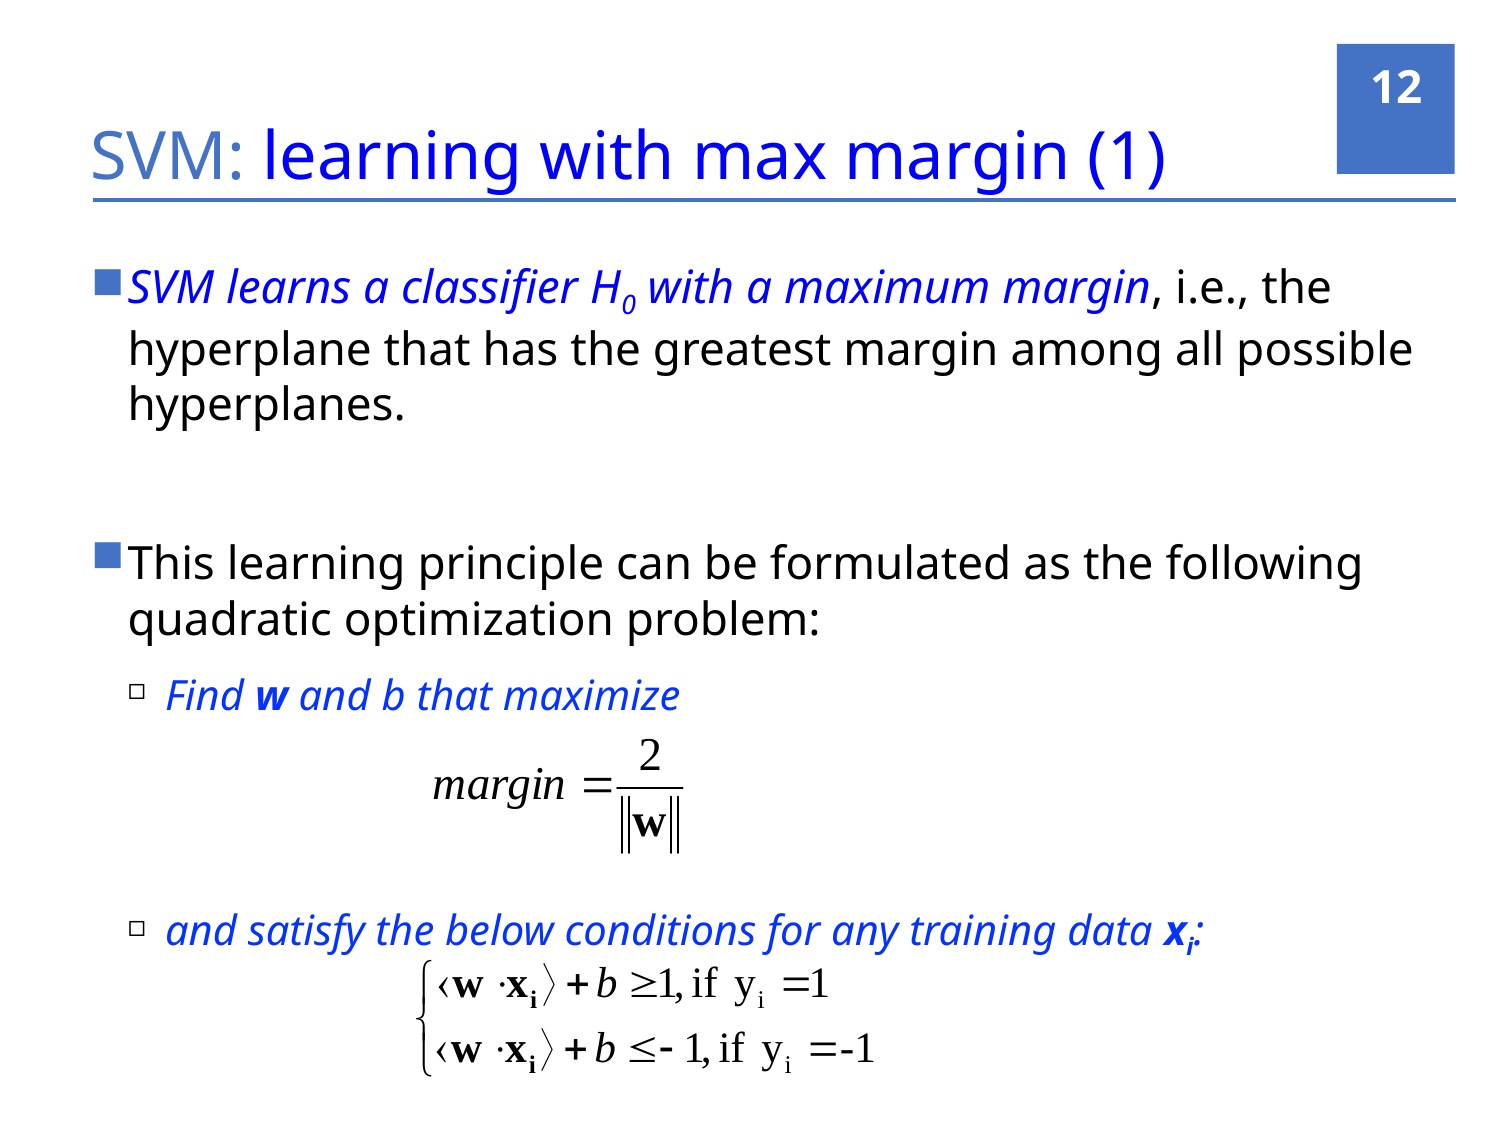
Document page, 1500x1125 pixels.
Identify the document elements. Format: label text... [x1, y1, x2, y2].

slide_number 12 [1354, 59, 1438, 120]
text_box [406, 949, 878, 1088]
list SVM learns a classifier H0 with a maximum margin, i.e., the hyperplane that has the greatest margin among all possible hyperplanes. This learning principle can be formulated as the following quadratic optimization problem: Find w and b that maximize and satisfy the below conditions for any training data xi: [75, 249, 1463, 1125]
text_box [1311, 174, 1488, 338]
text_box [424, 724, 705, 863]
title SVM: learning with max margin (1) [75, 75, 1463, 200]
